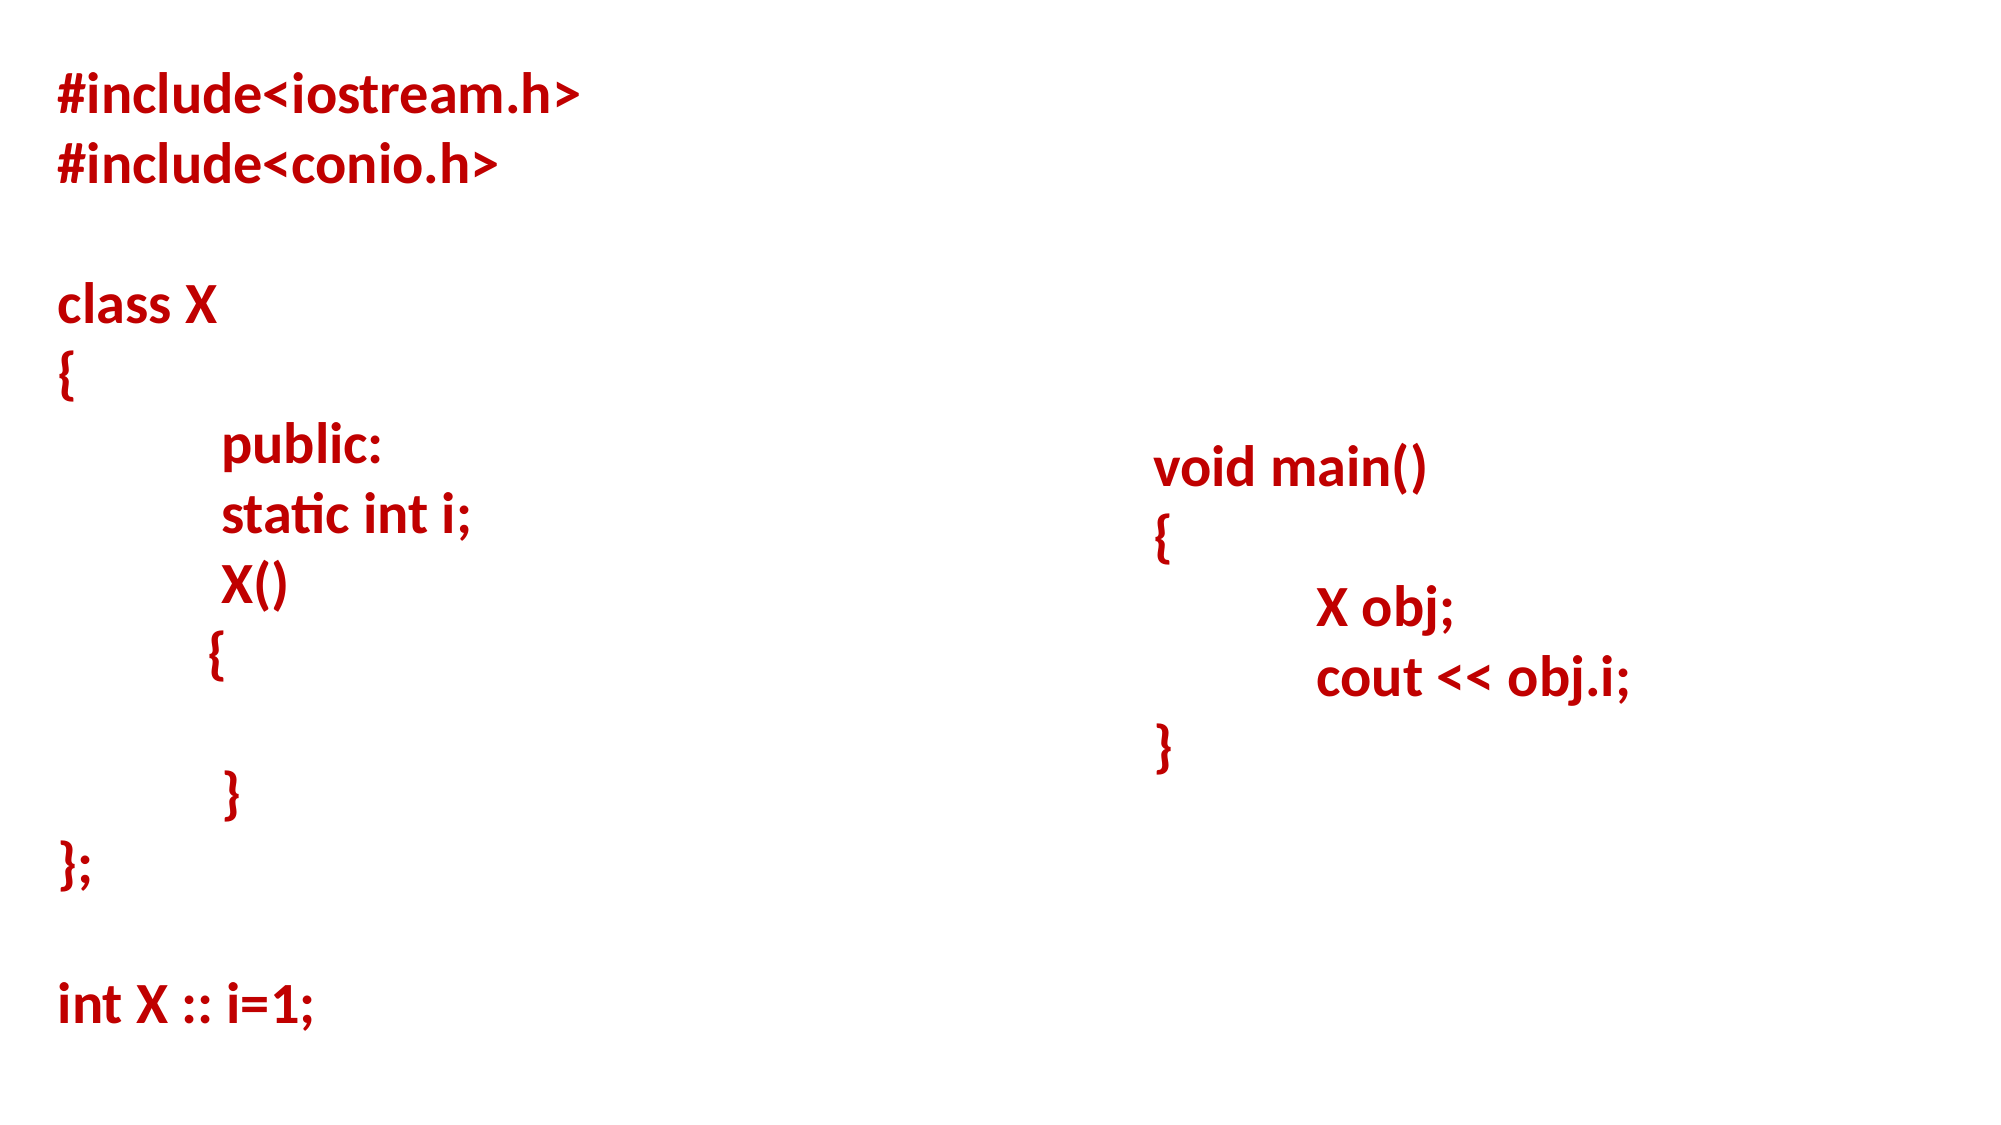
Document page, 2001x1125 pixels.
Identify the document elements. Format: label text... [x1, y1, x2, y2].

text_box #include<iostream.h> #include<conio.h> class X { public: static int i; X() { } }; int X :: i=1; [43, 48, 1044, 1043]
text_box void main() { X obj; cout << obj.i; } [1138, 420, 1866, 786]
